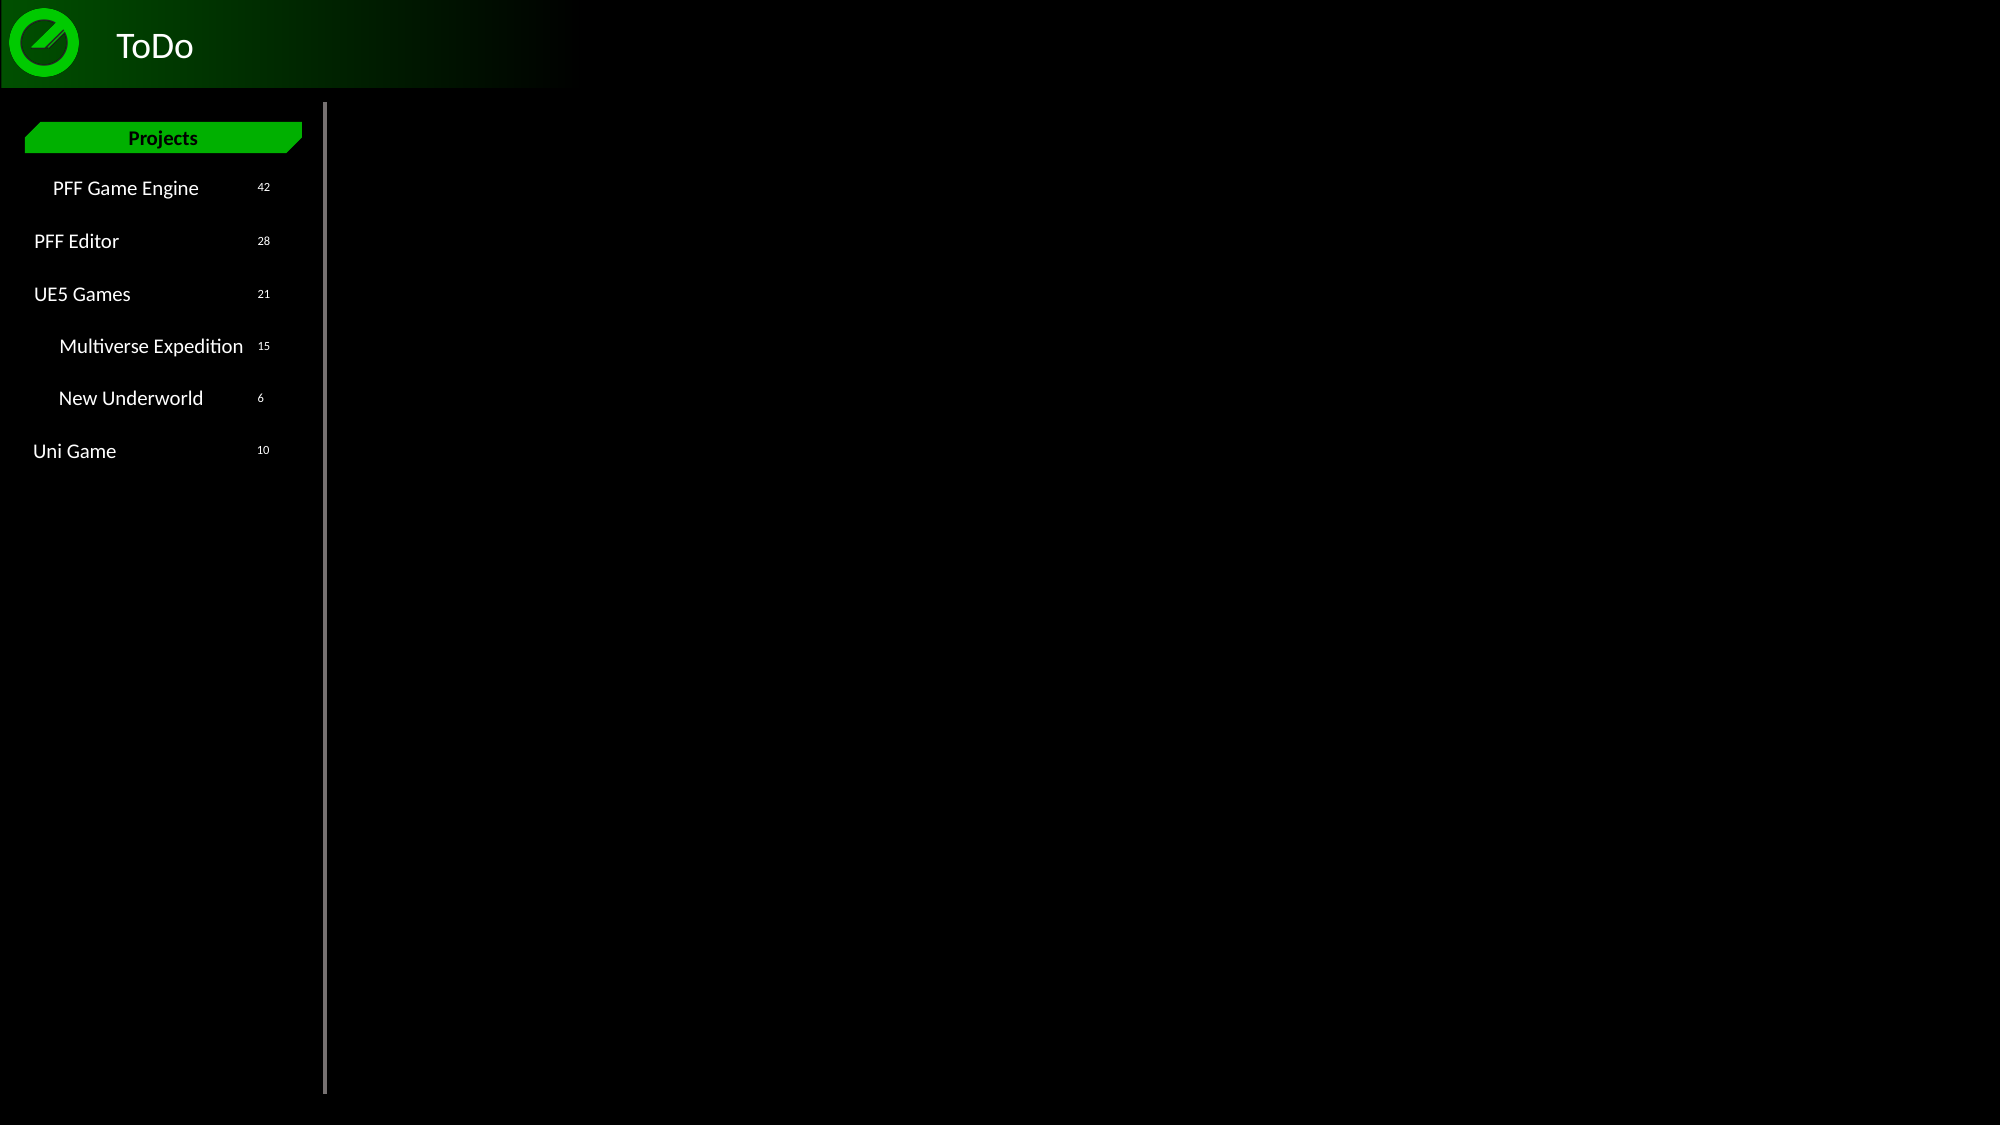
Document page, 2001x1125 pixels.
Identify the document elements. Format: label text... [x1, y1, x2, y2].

picture [9, 8, 79, 77]
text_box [18, 166, 293, 208]
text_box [42, 377, 293, 418]
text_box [17, 429, 292, 471]
text_box ToDo [101, 14, 209, 74]
text_box Projects [23, 120, 303, 155]
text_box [18, 220, 293, 261]
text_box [18, 273, 293, 314]
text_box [42, 325, 293, 366]
text_box [0, 0, 585, 89]
